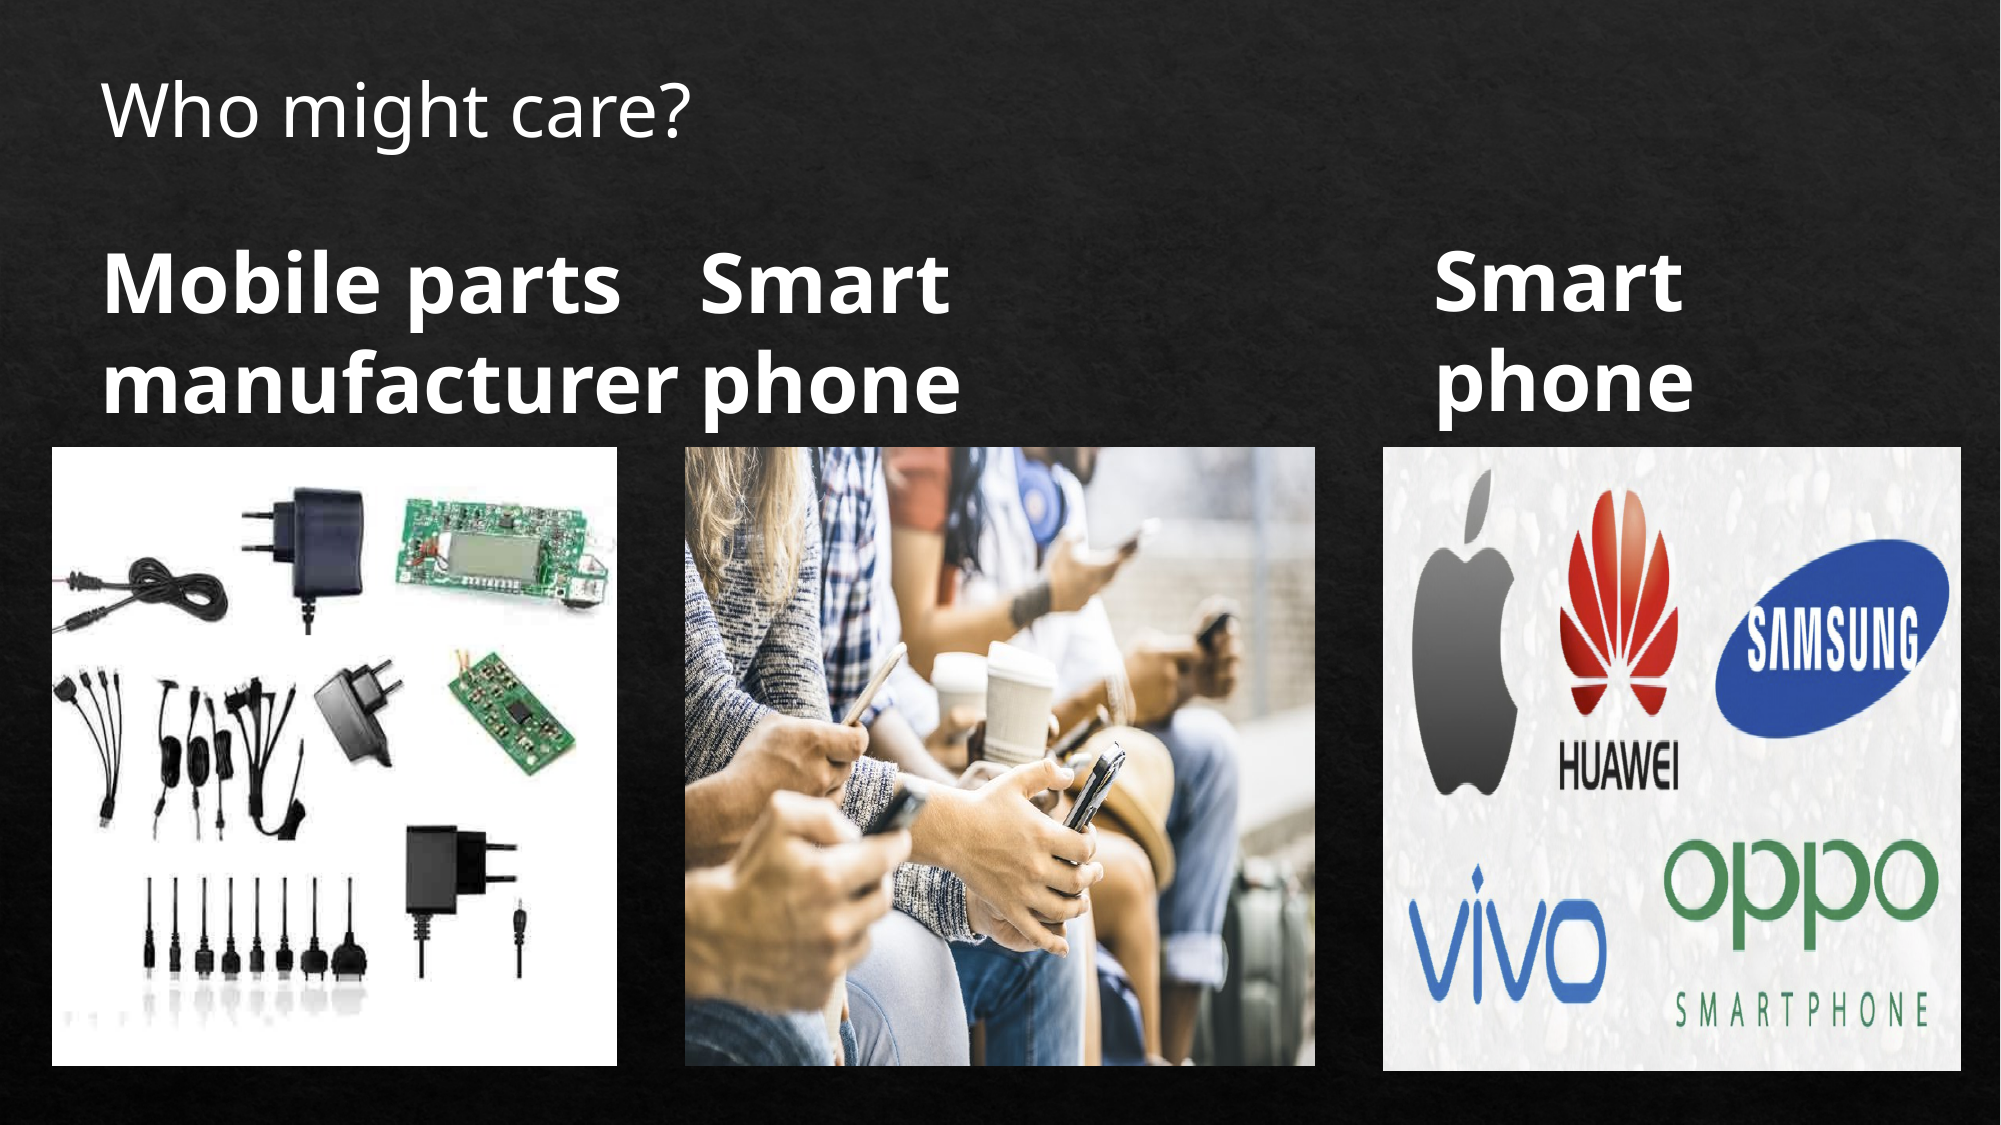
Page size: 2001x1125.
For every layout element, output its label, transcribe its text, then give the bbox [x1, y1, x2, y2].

text_box Smart phone users [684, 223, 1217, 444]
picture [1382, 447, 1962, 1071]
text_box Mobile parts manufacturer [85, 223, 684, 438]
text_box Who might care? [85, 54, 1757, 160]
text_box Smart phone companies [1418, 220, 1950, 443]
picture [684, 447, 1316, 1066]
picture [52, 447, 618, 1066]
